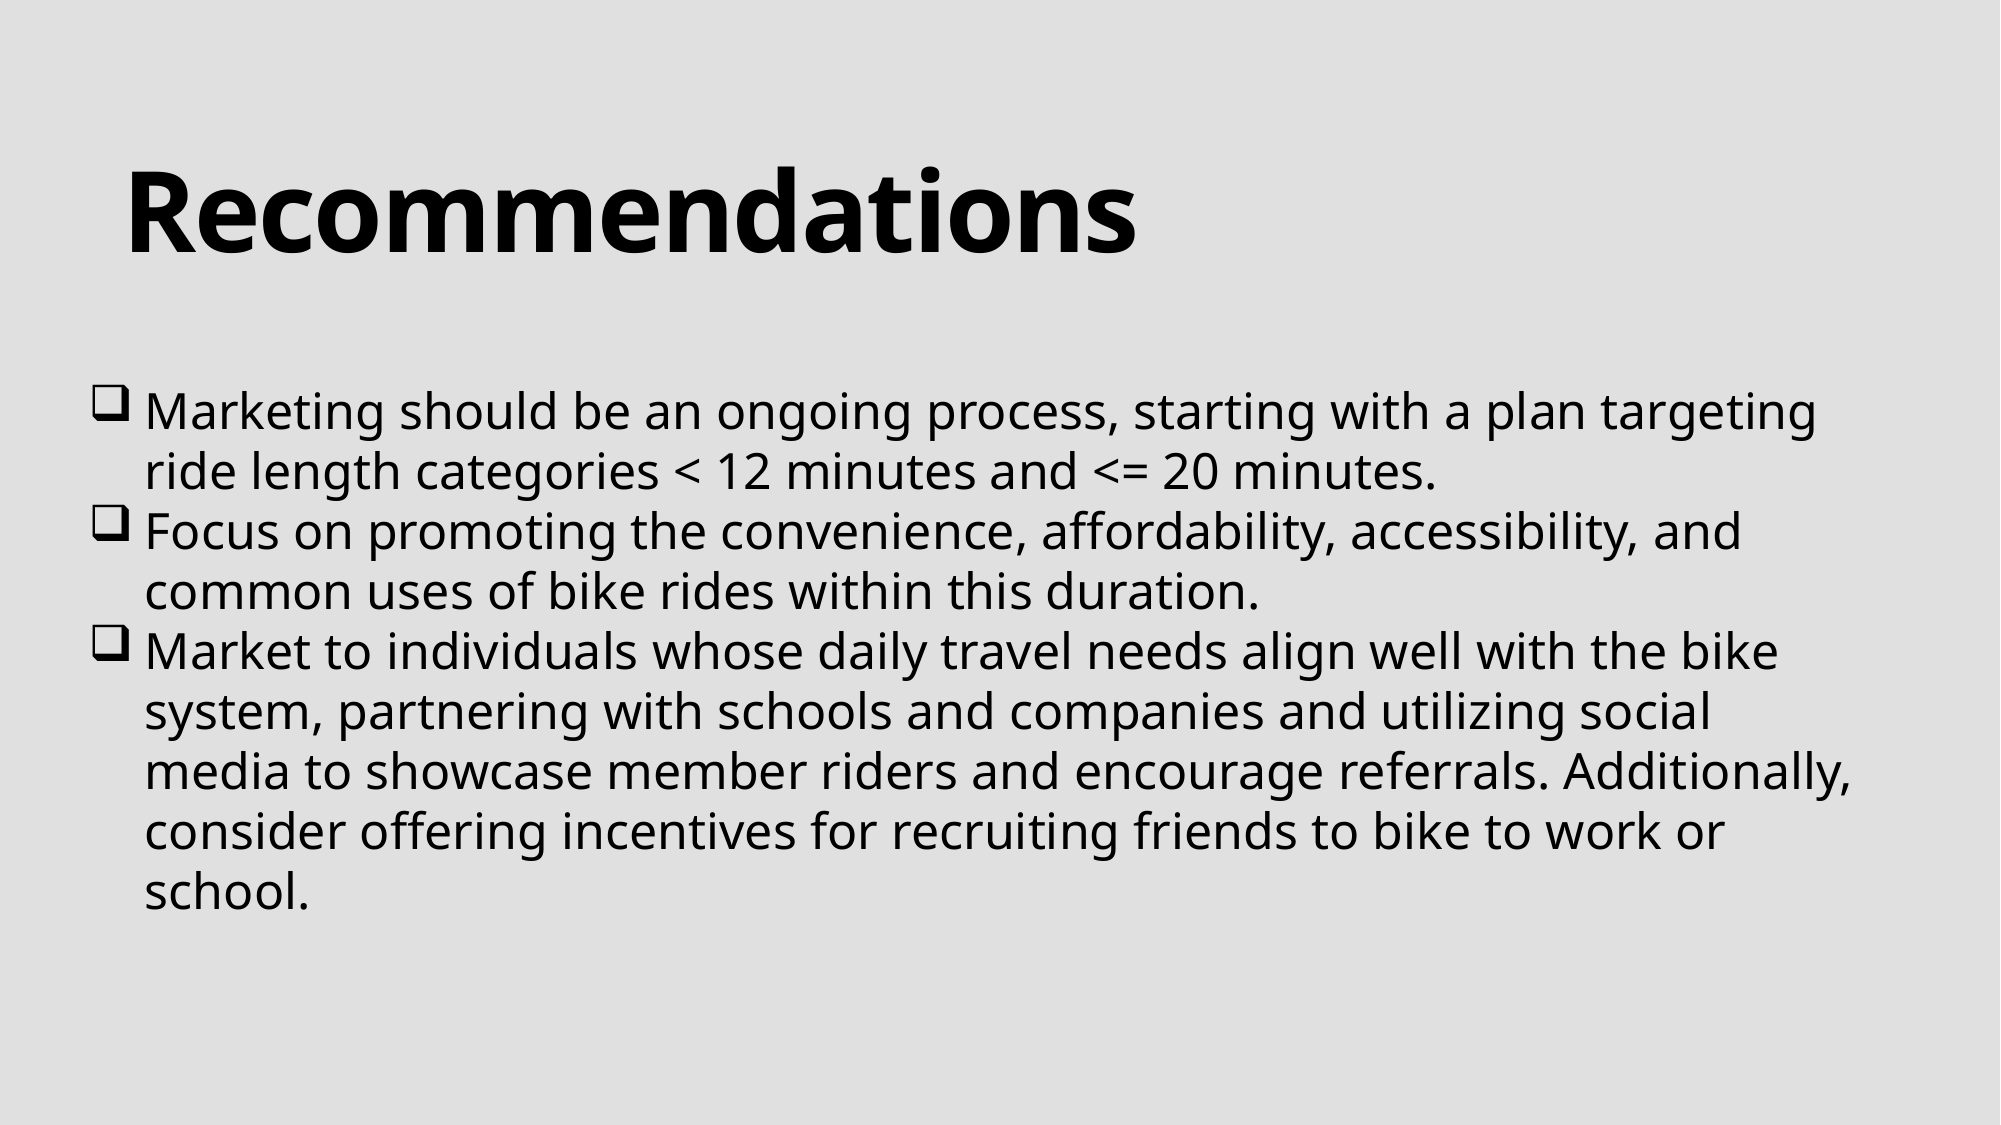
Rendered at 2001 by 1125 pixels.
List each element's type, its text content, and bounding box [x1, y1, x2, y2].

text_box Marketing should be an ongoing process, starting with a plan targeting ride length categories < 12 minutes and <= 20 minutes. Focus on promoting the convenience, affordability, accessibility, and common uses of bike rides within this duration. Market to individuals whose daily travel needs align well with the bike system, partnering with schools and companies and utilizing social media to showcase member riders and encourage referrals. Additionally, consider offering incentives for recruiting friends to bike to work or school. [73, 372, 1875, 928]
title Recommendations [107, 81, 1875, 354]
